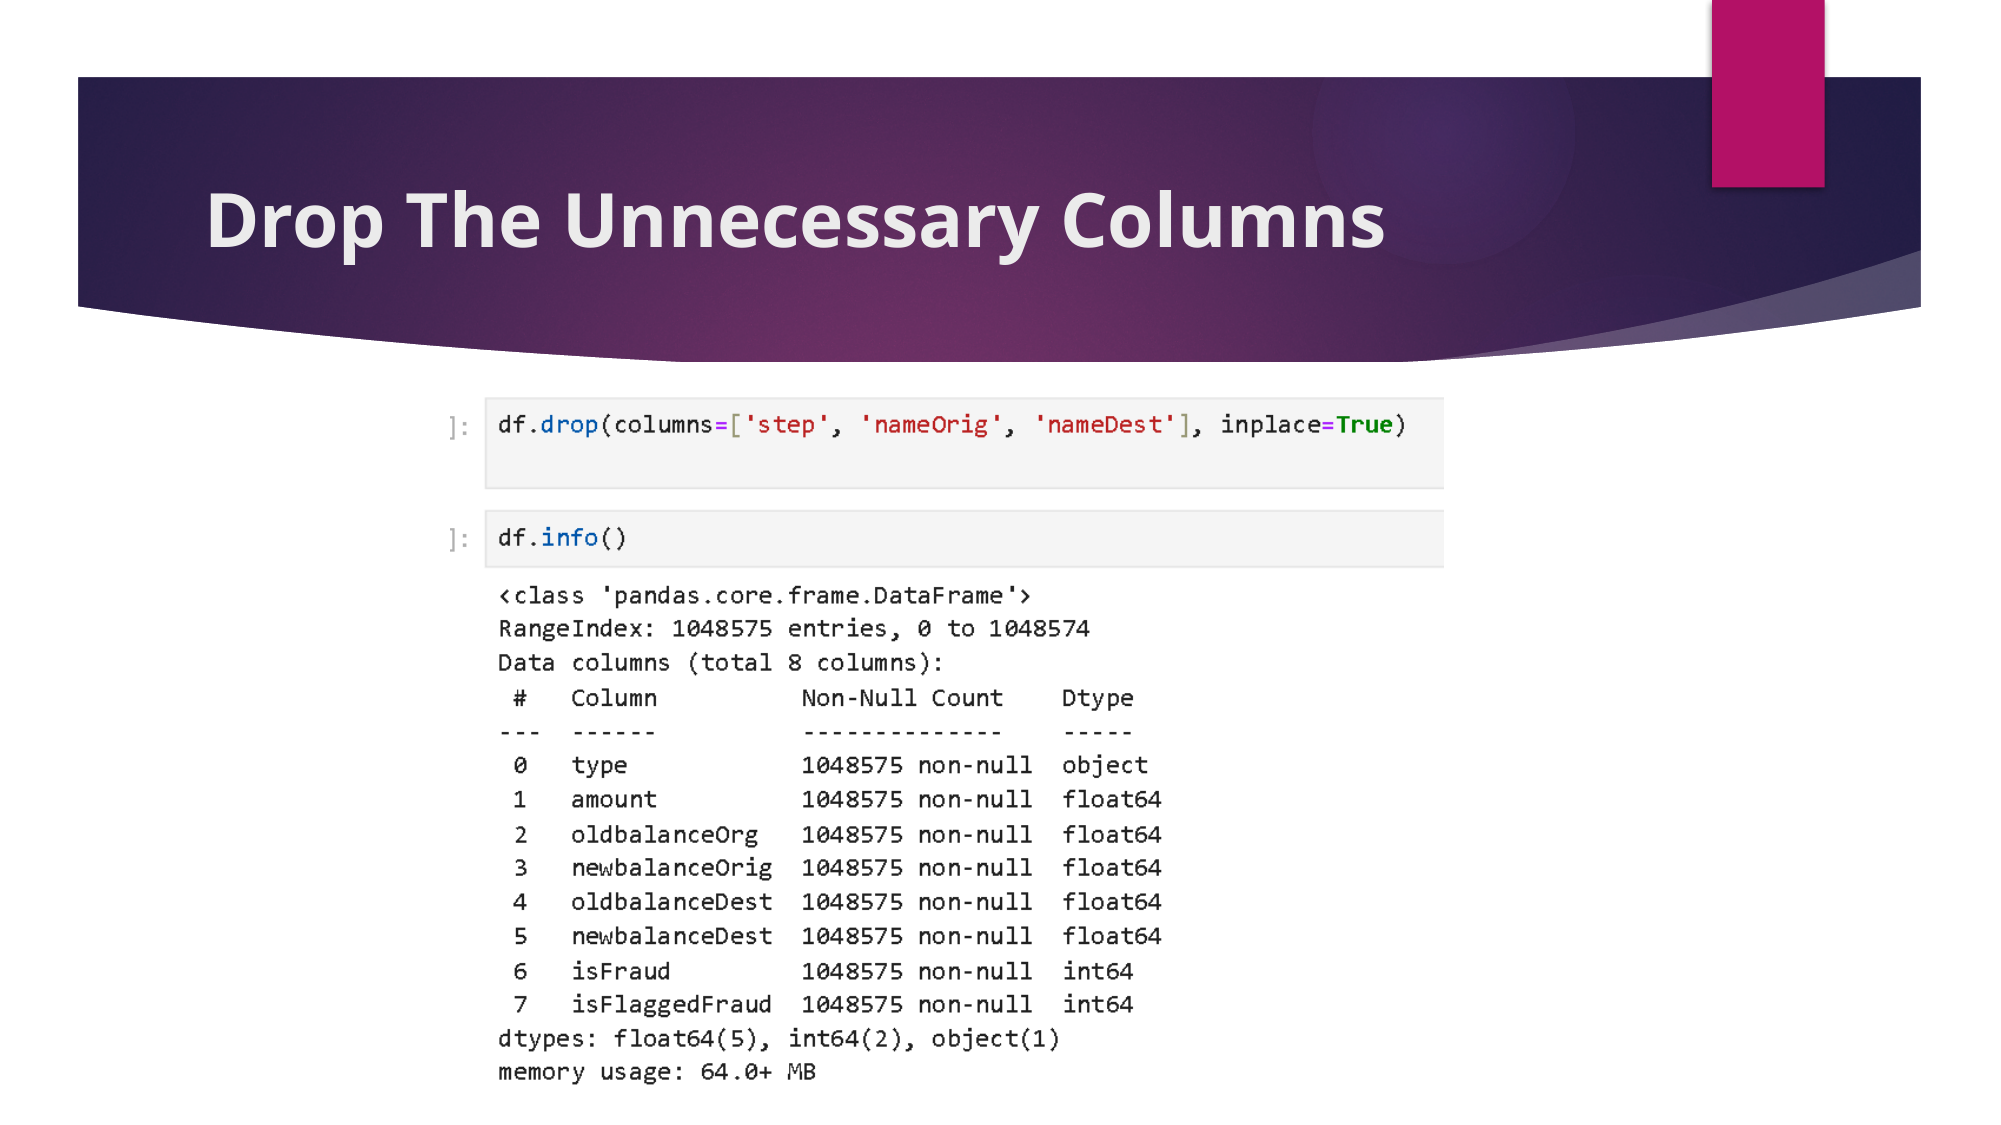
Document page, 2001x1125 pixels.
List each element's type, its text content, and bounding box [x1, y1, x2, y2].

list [449, 362, 1444, 1102]
title Drop The Unnecessary Columns [189, 159, 1627, 276]
